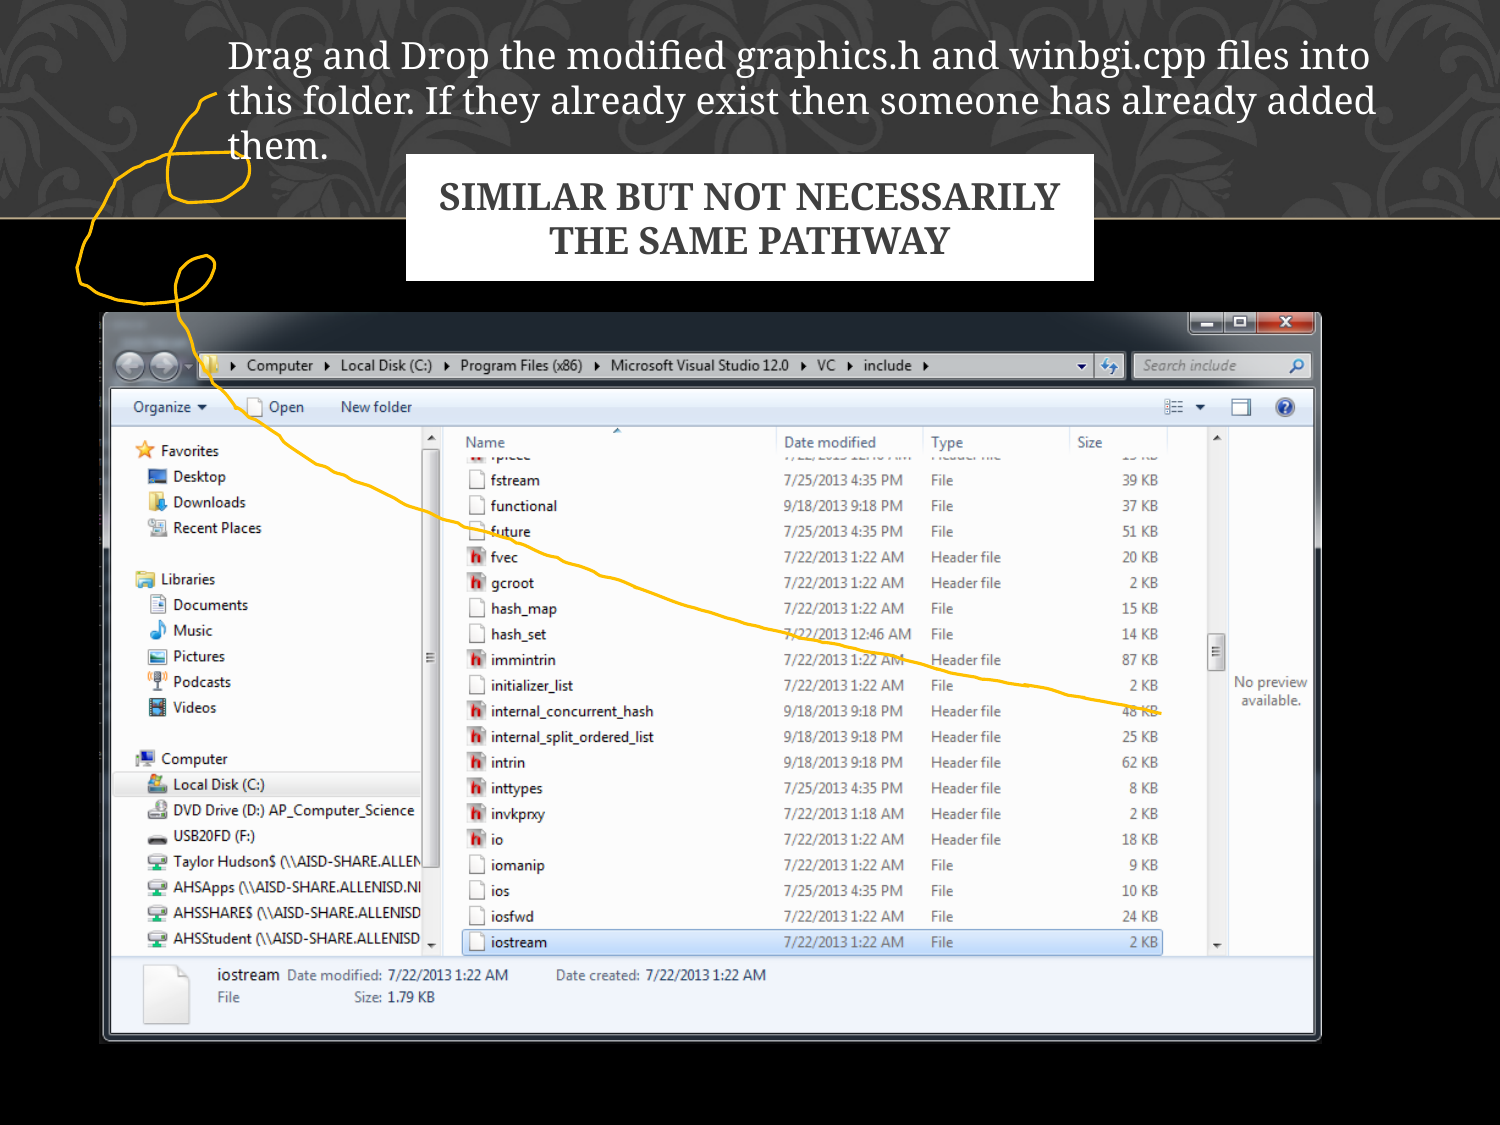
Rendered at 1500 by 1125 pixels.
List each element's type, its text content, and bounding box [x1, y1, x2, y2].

text_box Drag and Drop the modified graphics.h and winbgi.cpp files into this folder. If they already exist then someone has already added them. [212, 24, 1438, 175]
text_box [75, 93, 550, 312]
title Similar but not necessarily the same pathway [406, 175, 1094, 281]
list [99, 312, 1322, 1044]
